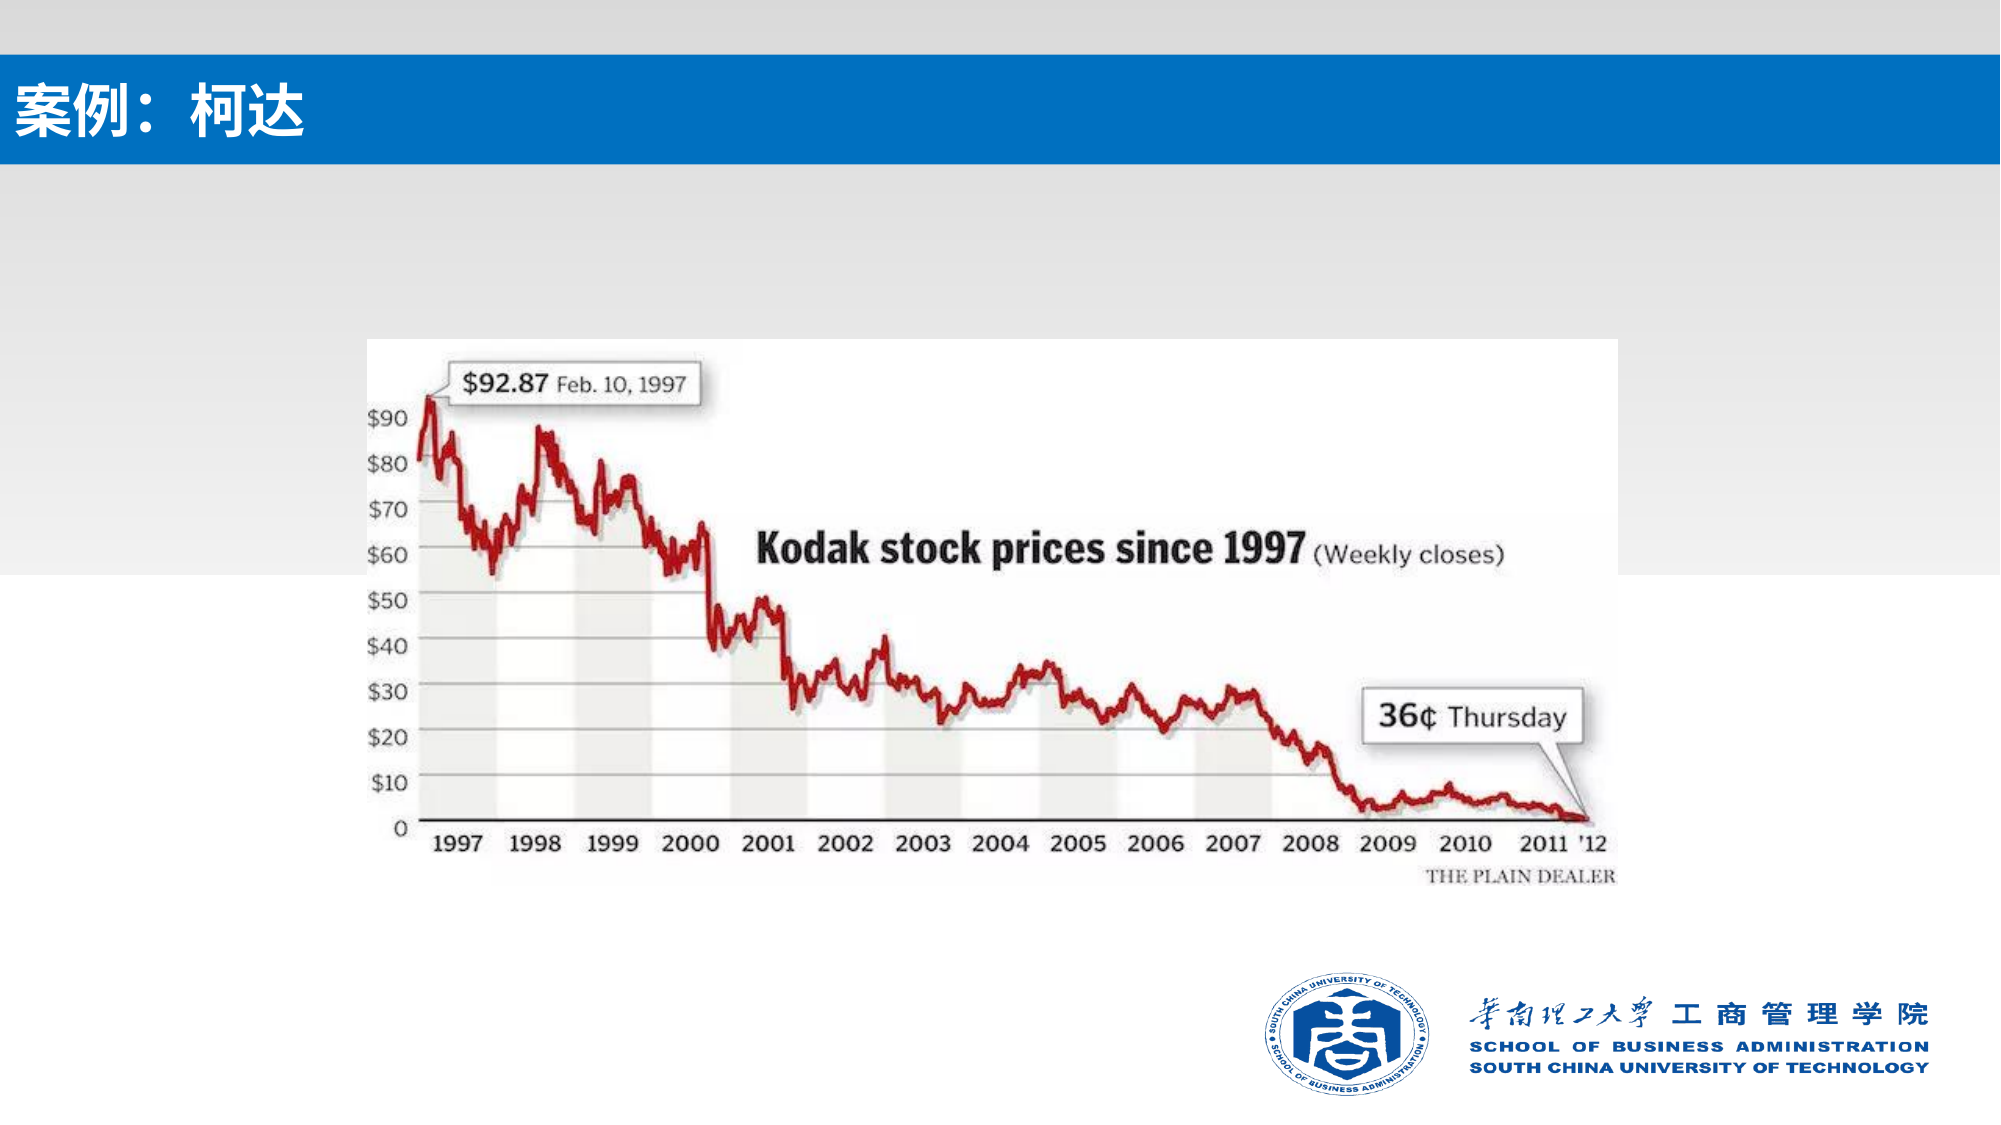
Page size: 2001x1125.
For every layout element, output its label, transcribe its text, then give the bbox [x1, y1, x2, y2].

title 案例：柯达 [0, 54, 2000, 165]
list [366, 339, 1618, 886]
picture [1241, 941, 1961, 1125]
